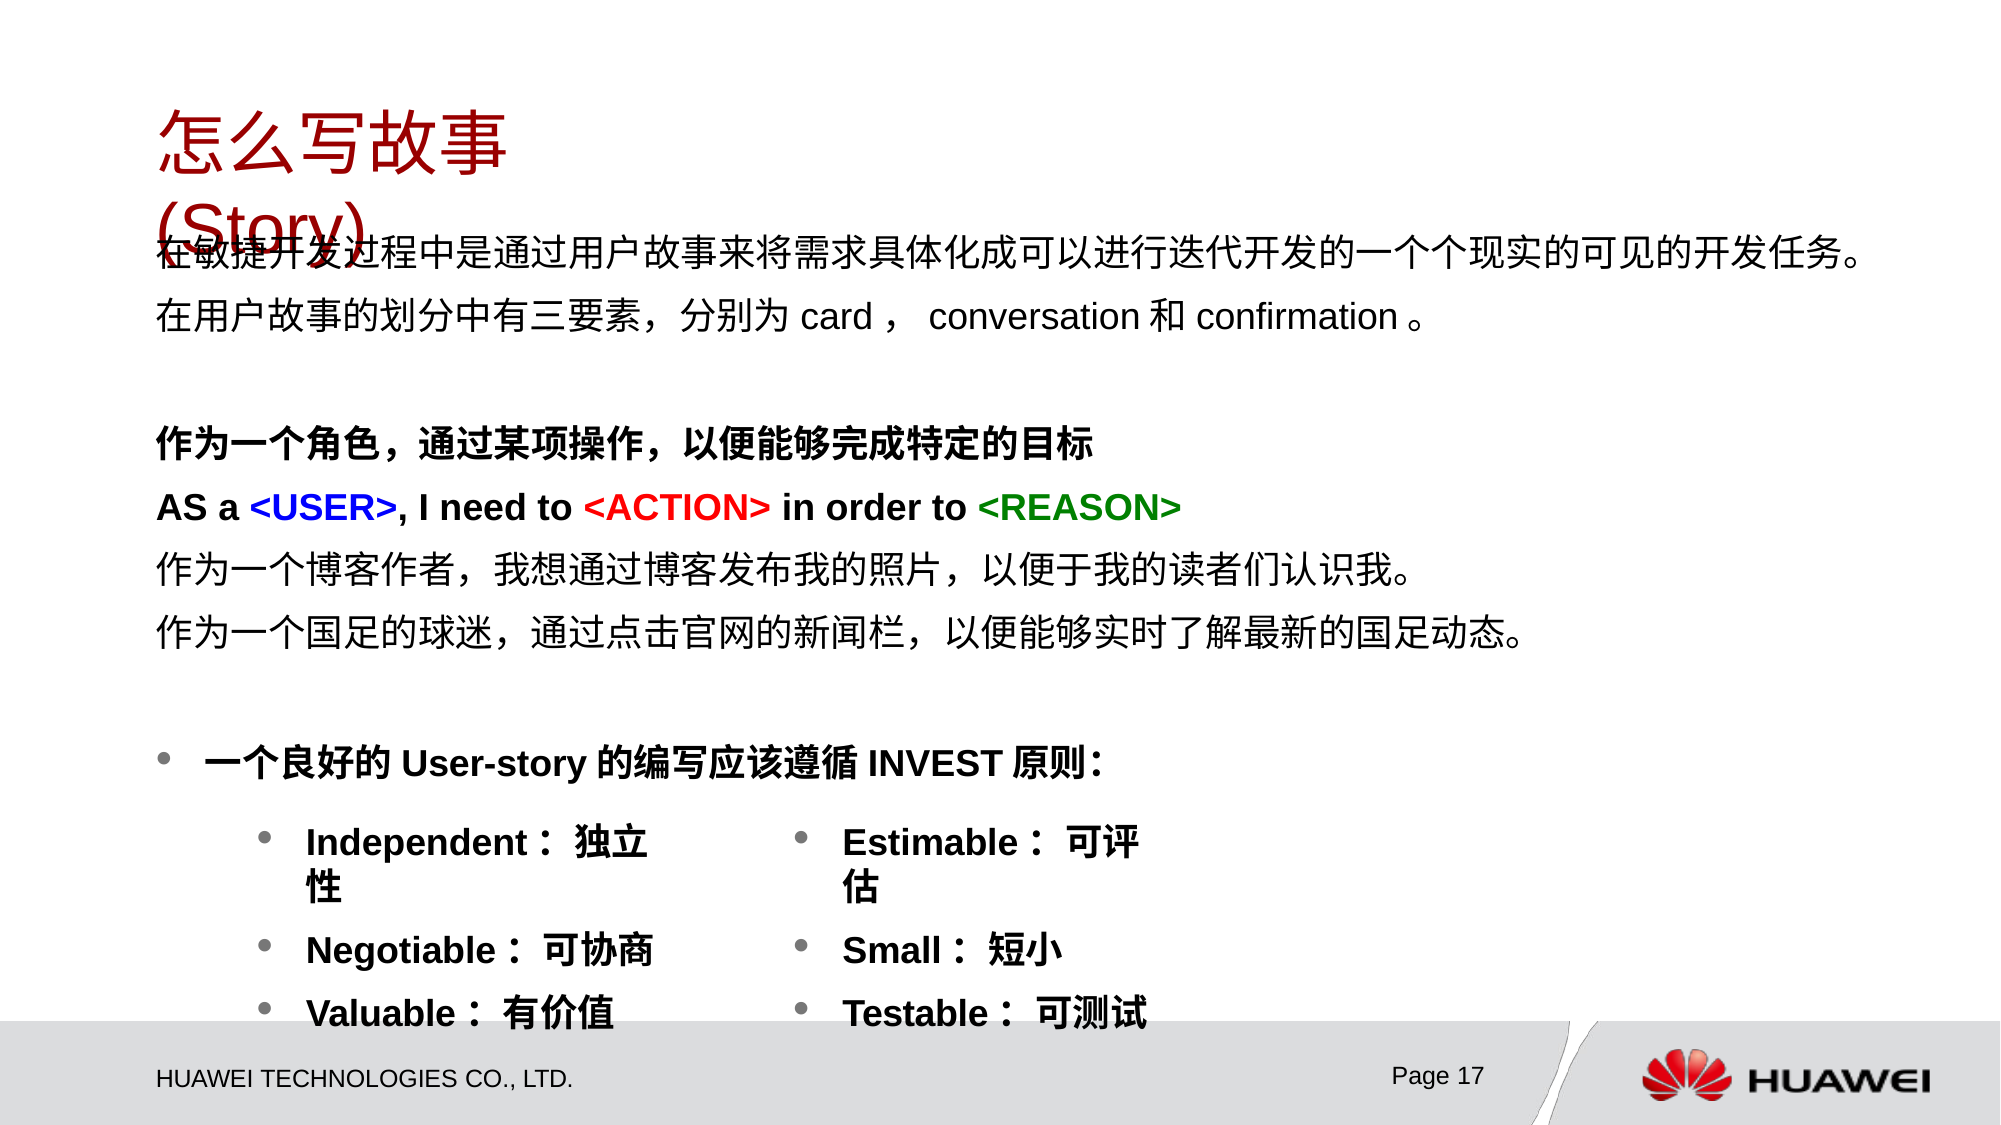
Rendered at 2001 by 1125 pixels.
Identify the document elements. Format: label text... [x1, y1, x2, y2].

title 怎么写故事(Story) [153, 96, 726, 209]
list 在敏捷开发过程中是通过用户故事来将需求具体化成可以进行迭代开发的一个个现实的可见的开发任务。 在用户故事的划分中有三要素，分别为card，conversation和confirmation。 作为一个角色，通过某项操作，以便能够完成特定的目标 AS a <USER>, I need to <ACTION> in order to <REASON> 作为一个博客作者，我想通过博客发布我的照片，以便于我的读者们认识我。 作为一个国足的球迷，通过点击官网的新闻栏，以便能够实时了解最新的国足动态。 一个良好的User-story的编写应该遵循INVEST原则： [117, 209, 1884, 867]
text_box Estimable：可评估 Small：短小 Testable：可测试 [791, 797, 1173, 1034]
picture [0, 1021, 2001, 1125]
text_box HUAWEI TECHNOLOGIES CO., LTD. [153, 1060, 580, 1092]
text_box Independent：独立性 Negotiable：可协商 Valuable：有价值 [254, 797, 682, 1034]
text_box Page 17 [1389, 1057, 1487, 1090]
text_box [1642, 1049, 1930, 1101]
